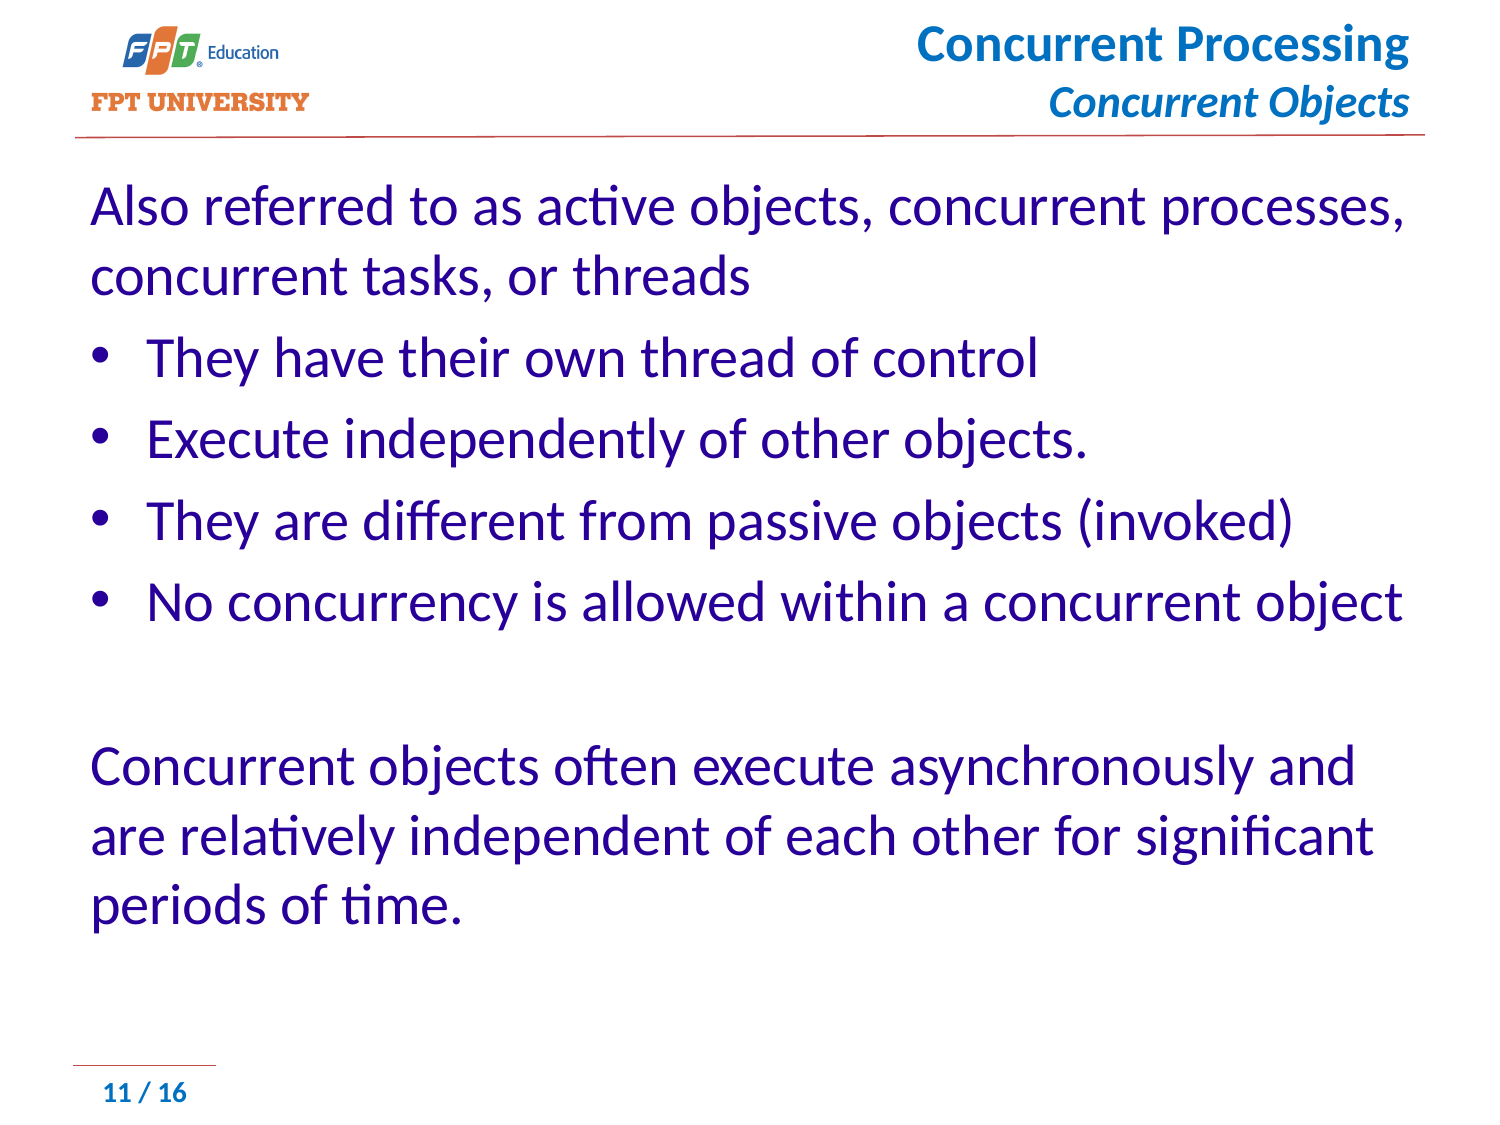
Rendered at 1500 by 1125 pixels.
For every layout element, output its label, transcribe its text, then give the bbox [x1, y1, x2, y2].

title Concurrent Processing Concurrent Objects [315, 0, 1425, 135]
picture [77, 2, 315, 133]
list ﻿Also referred to as active objects, concurrent processes, concurrent tasks, or threads They have their own thread of control Execute independently of other objects. They are different from passive objects (invoked) No concurrency is allowed within a concurrent object ﻿Concurrent objects often execute asynchronously and are relatively independent of each other for significant periods of time. [75, 160, 1425, 1047]
